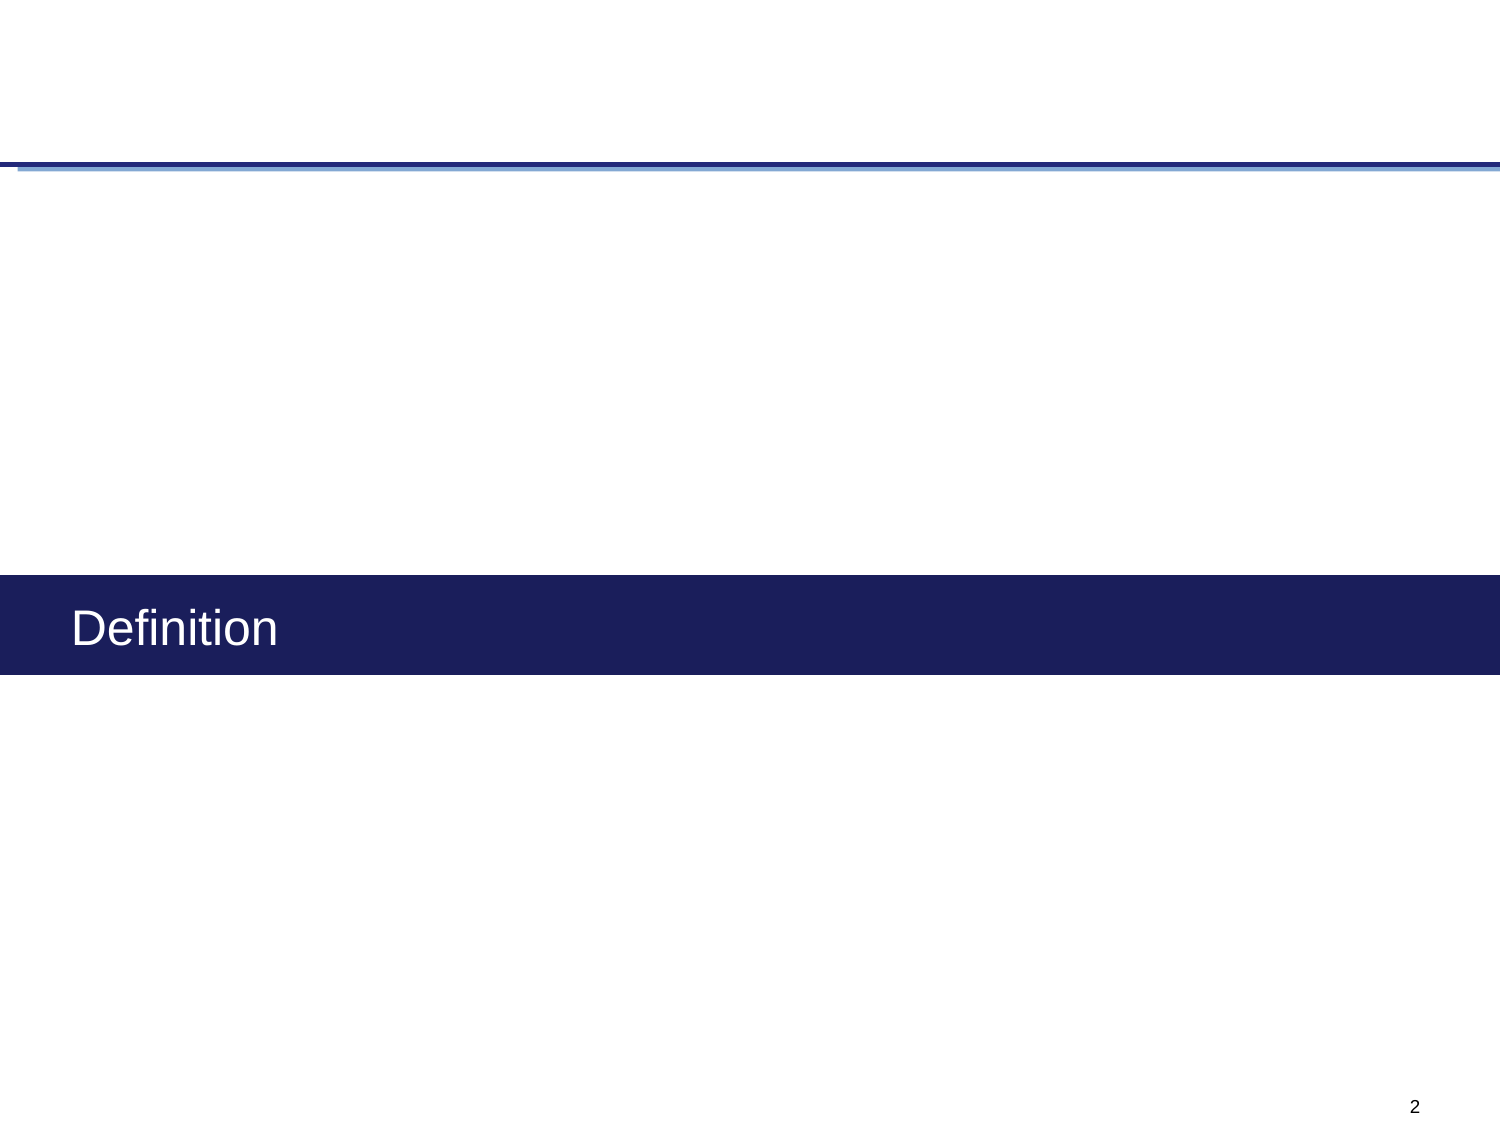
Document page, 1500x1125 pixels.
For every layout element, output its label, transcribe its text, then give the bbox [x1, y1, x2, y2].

text_box [0, 575, 1500, 676]
slide_number 2 [1403, 1094, 1437, 1125]
title Definition [68, 592, 281, 783]
